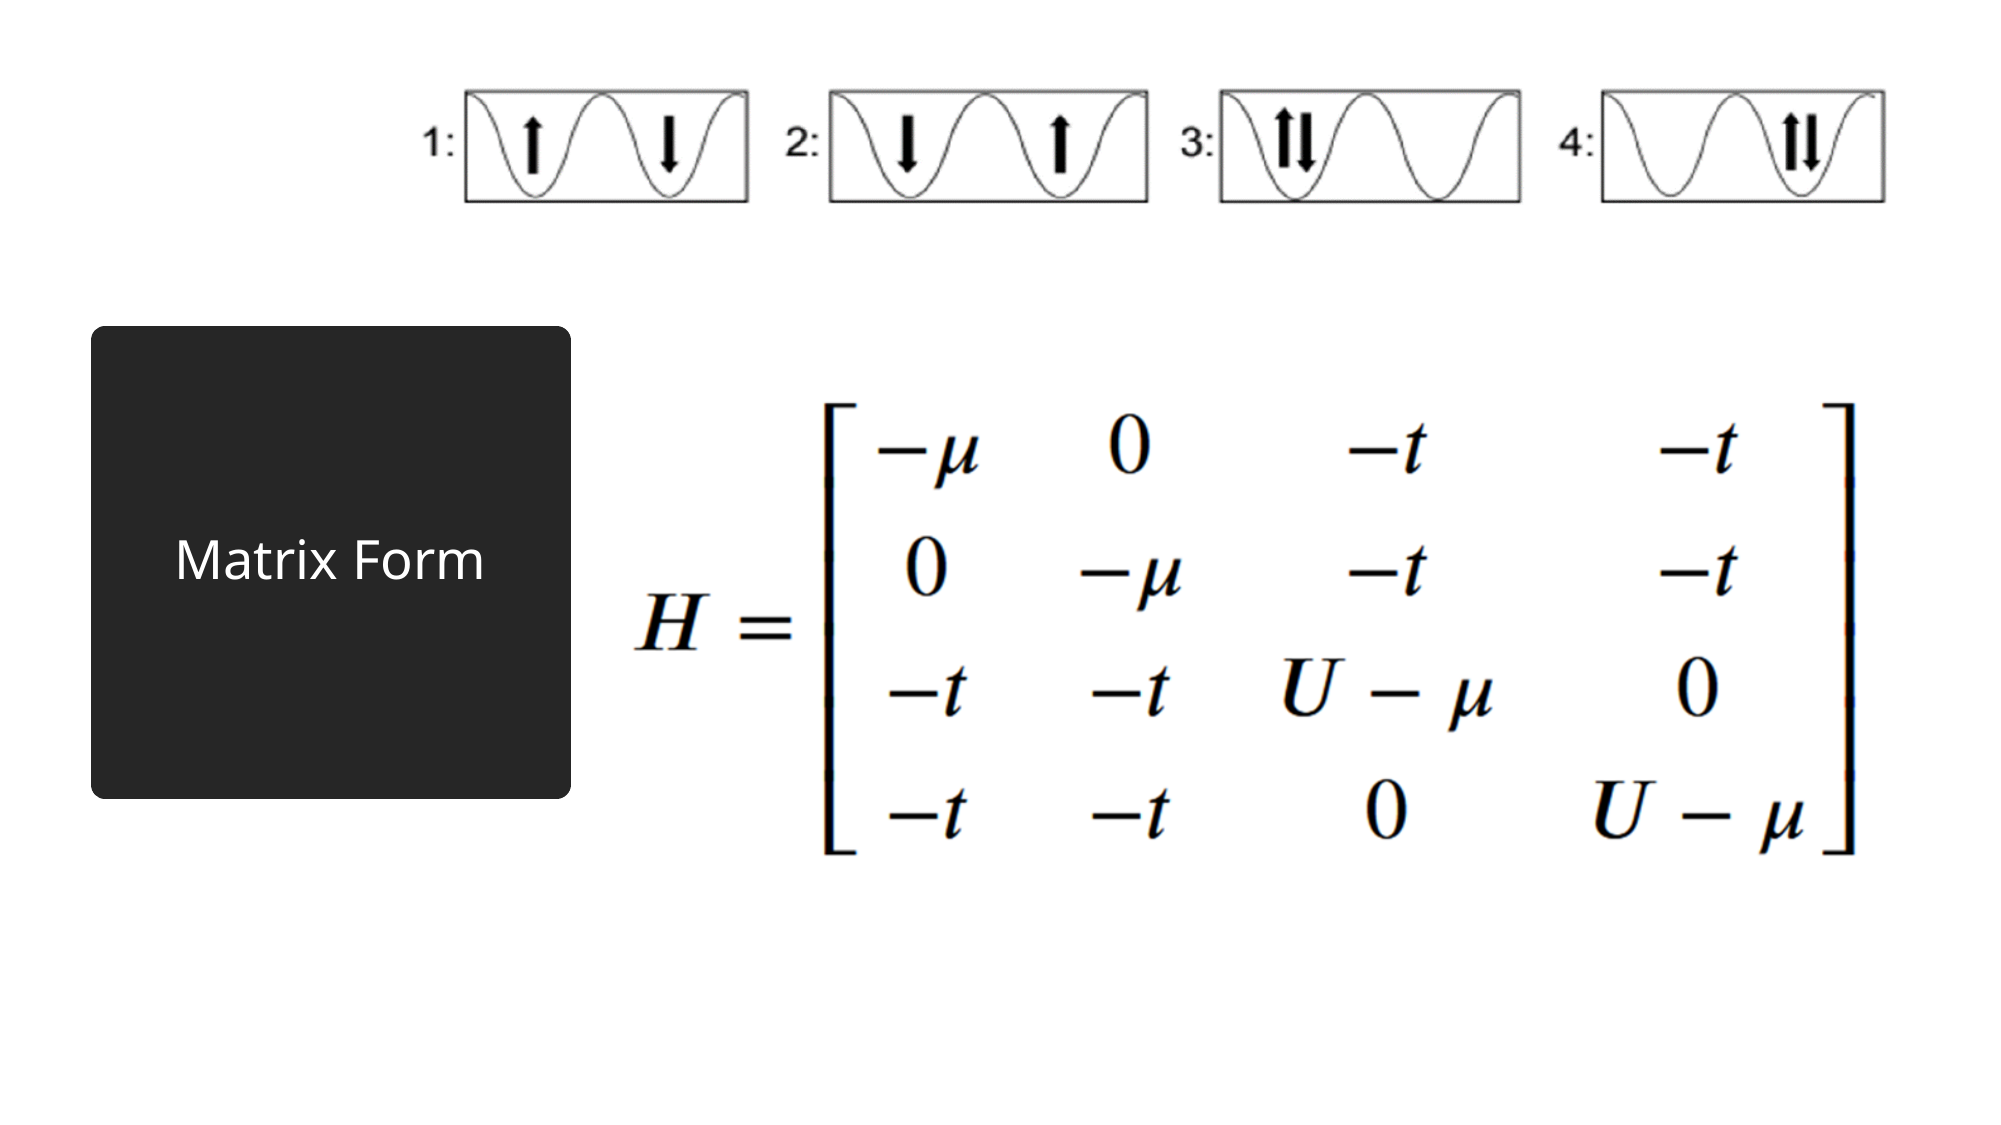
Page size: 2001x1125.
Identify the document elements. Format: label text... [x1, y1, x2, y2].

picture [596, 362, 1908, 918]
picture [405, 68, 1925, 228]
title Matrix Form [105, 340, 557, 785]
